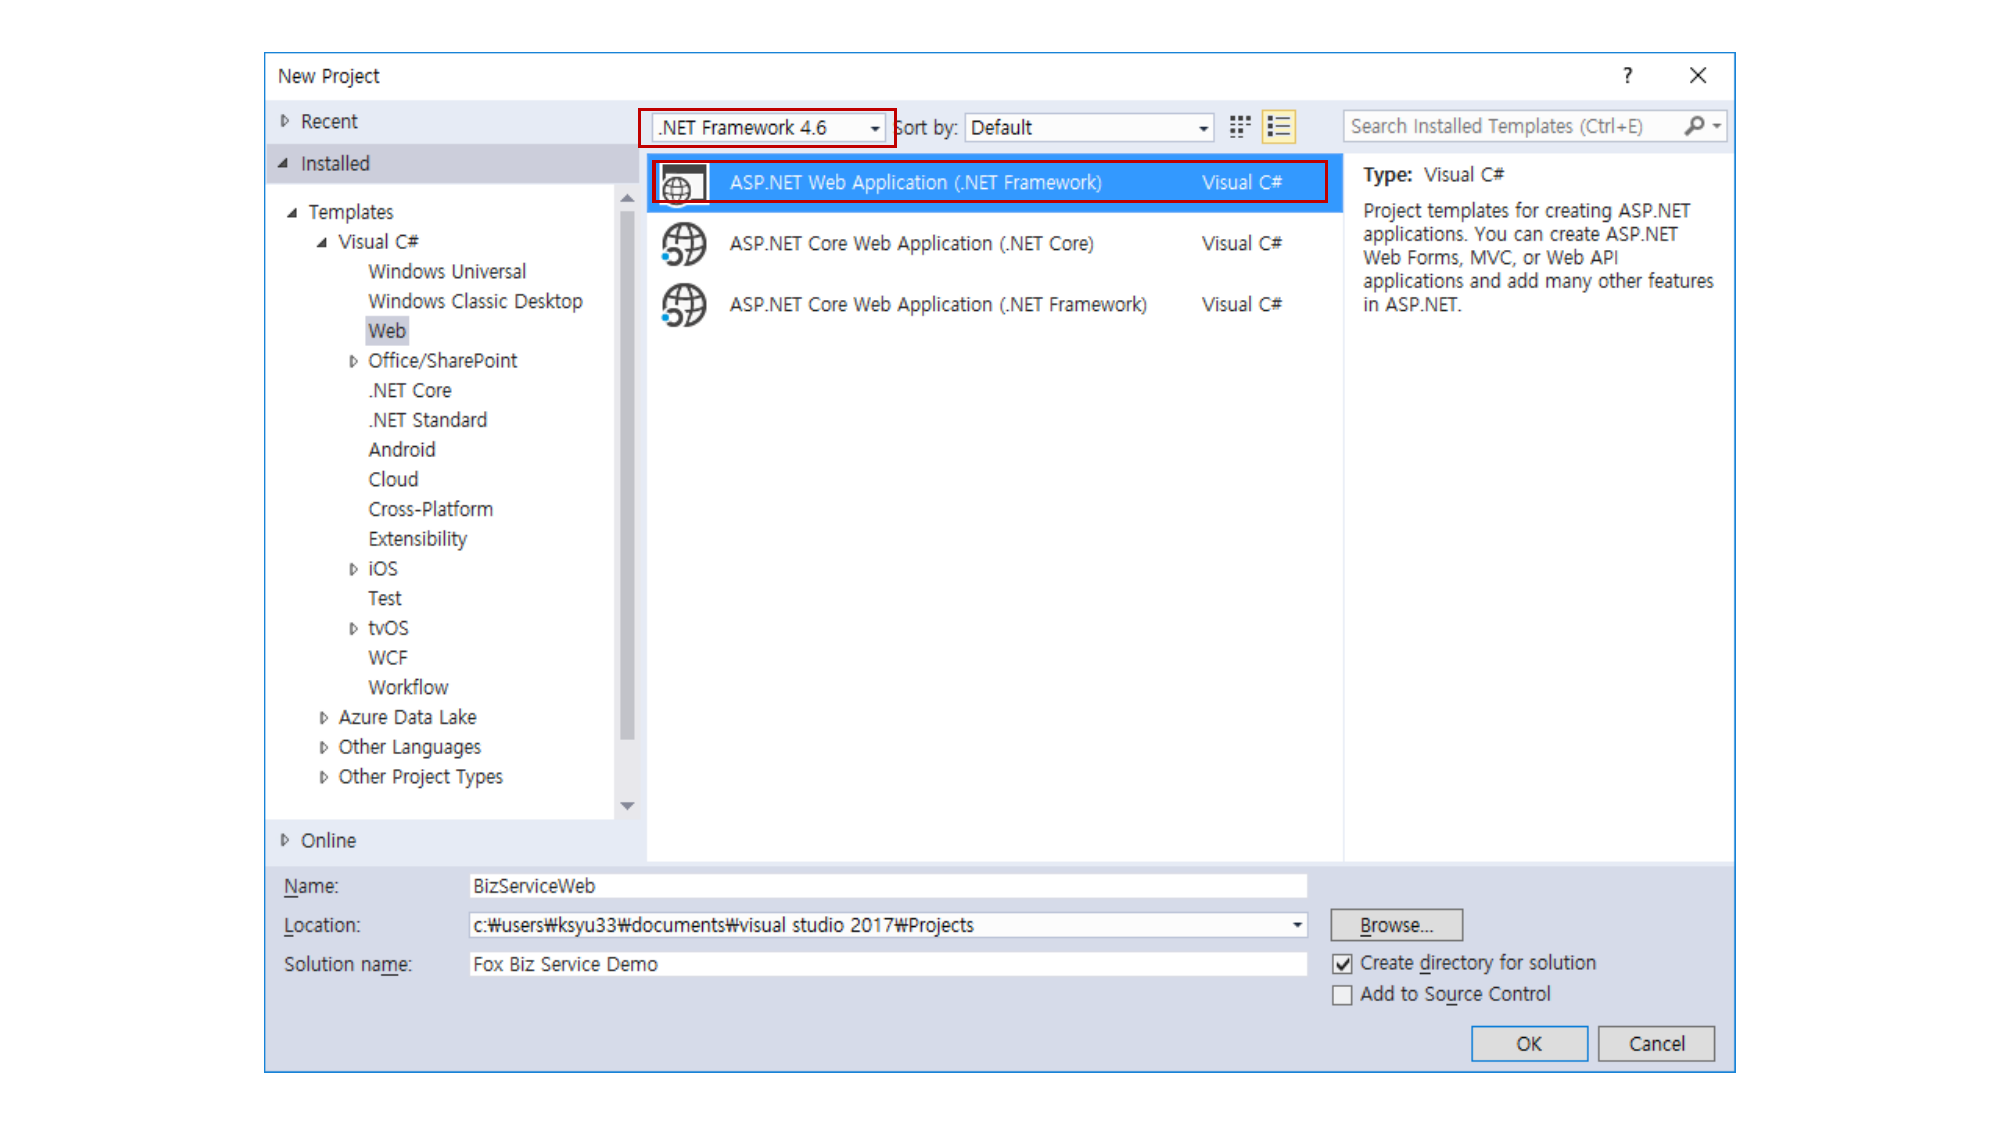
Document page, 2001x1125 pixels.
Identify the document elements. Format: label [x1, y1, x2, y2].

text_box [264, 52, 1736, 1073]
